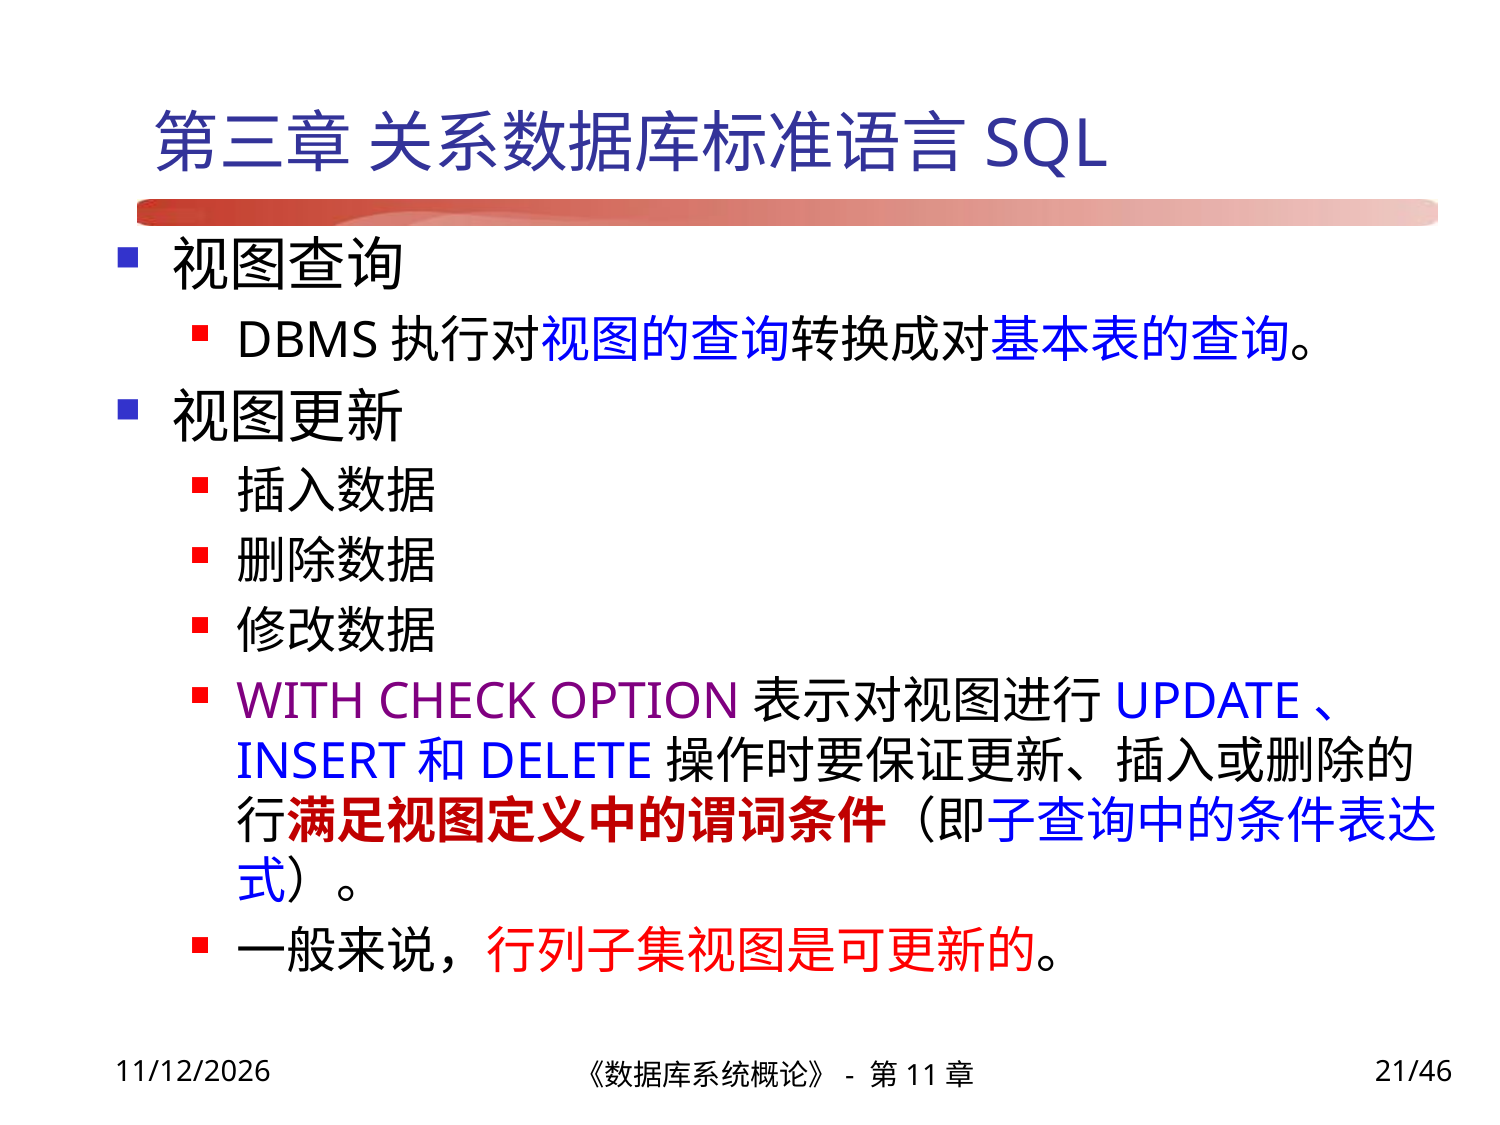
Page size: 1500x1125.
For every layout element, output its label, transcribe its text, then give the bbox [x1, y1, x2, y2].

list 视图查询 DBMS执行对视图的查询转换成对基本表的查询。 视图更新 插入数据 删除数据 修改数据 WITH CHECK OPTION表示对视图进行UPDATE、 INSERT和DELETE操作时要保证更新、插入或删除的行满足视图定义中的谓词条件（即子查询中的条件表达式）。 一般来说，行列子集视图是可更新的。 [99, 219, 1469, 989]
slide_number 21/46 [1155, 1024, 1468, 1100]
footer 《数据库系统概论》- 第11章 [537, 1024, 1013, 1100]
picture [137, 199, 1438, 219]
title 第三章 关系数据库标准语言SQL [137, 62, 1468, 188]
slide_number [99, 1025, 413, 1100]
